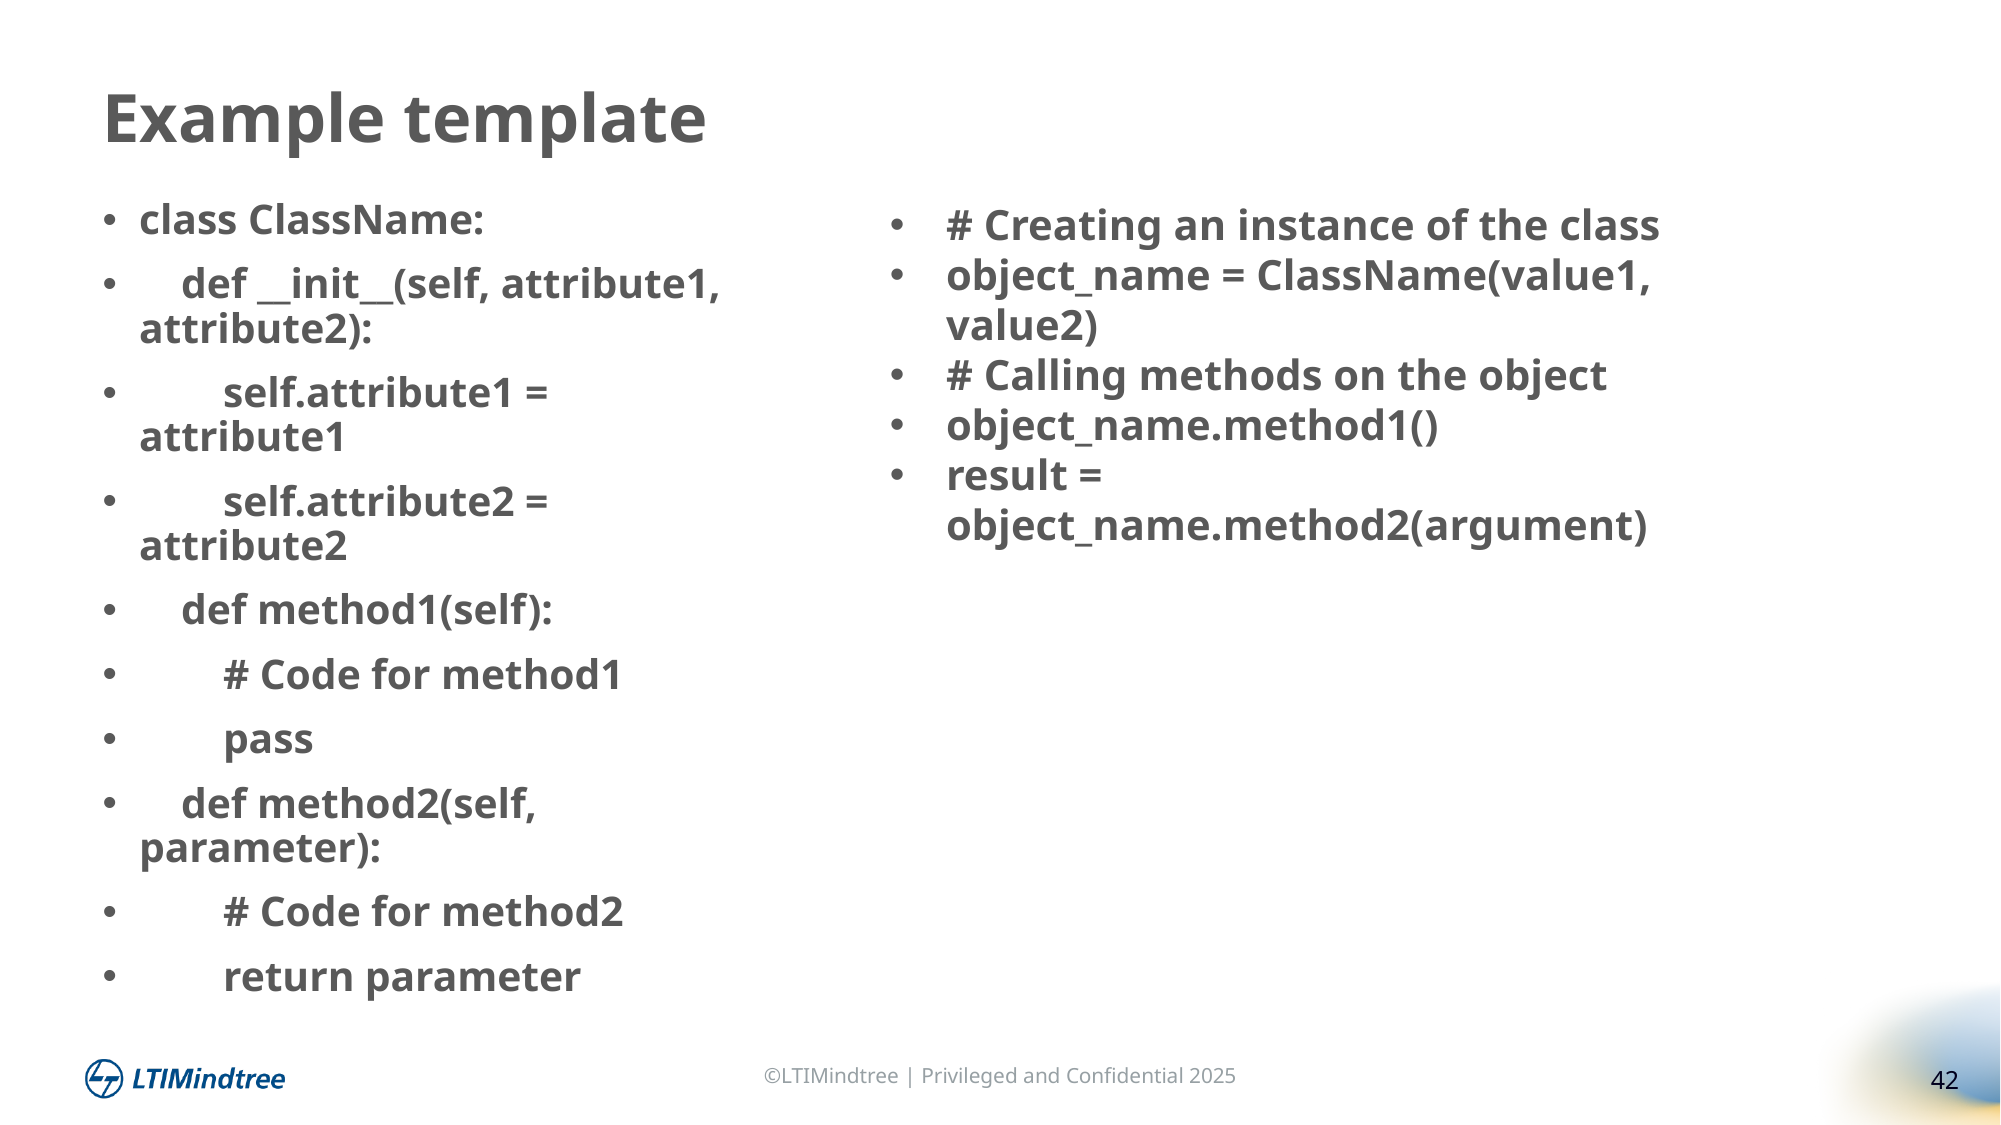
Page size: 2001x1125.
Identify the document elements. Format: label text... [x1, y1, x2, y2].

list class ClassName: def __init__(self, attribute1, attribute2): self.attribute1 = attribute1 self.attribute2 = attribute2 def method1(self): # Code for method1 pass def method2(self, parameter): # Code for method2 return parameter [87, 191, 767, 1013]
picture [1774, 966, 2001, 1125]
text_box # Creating an instance of the class object_name = ClassName(value1, value2) # Calling methods on the object object_name.method1() result = object_name.method2(argument) [874, 191, 1772, 607]
list Example template [87, 77, 1913, 149]
